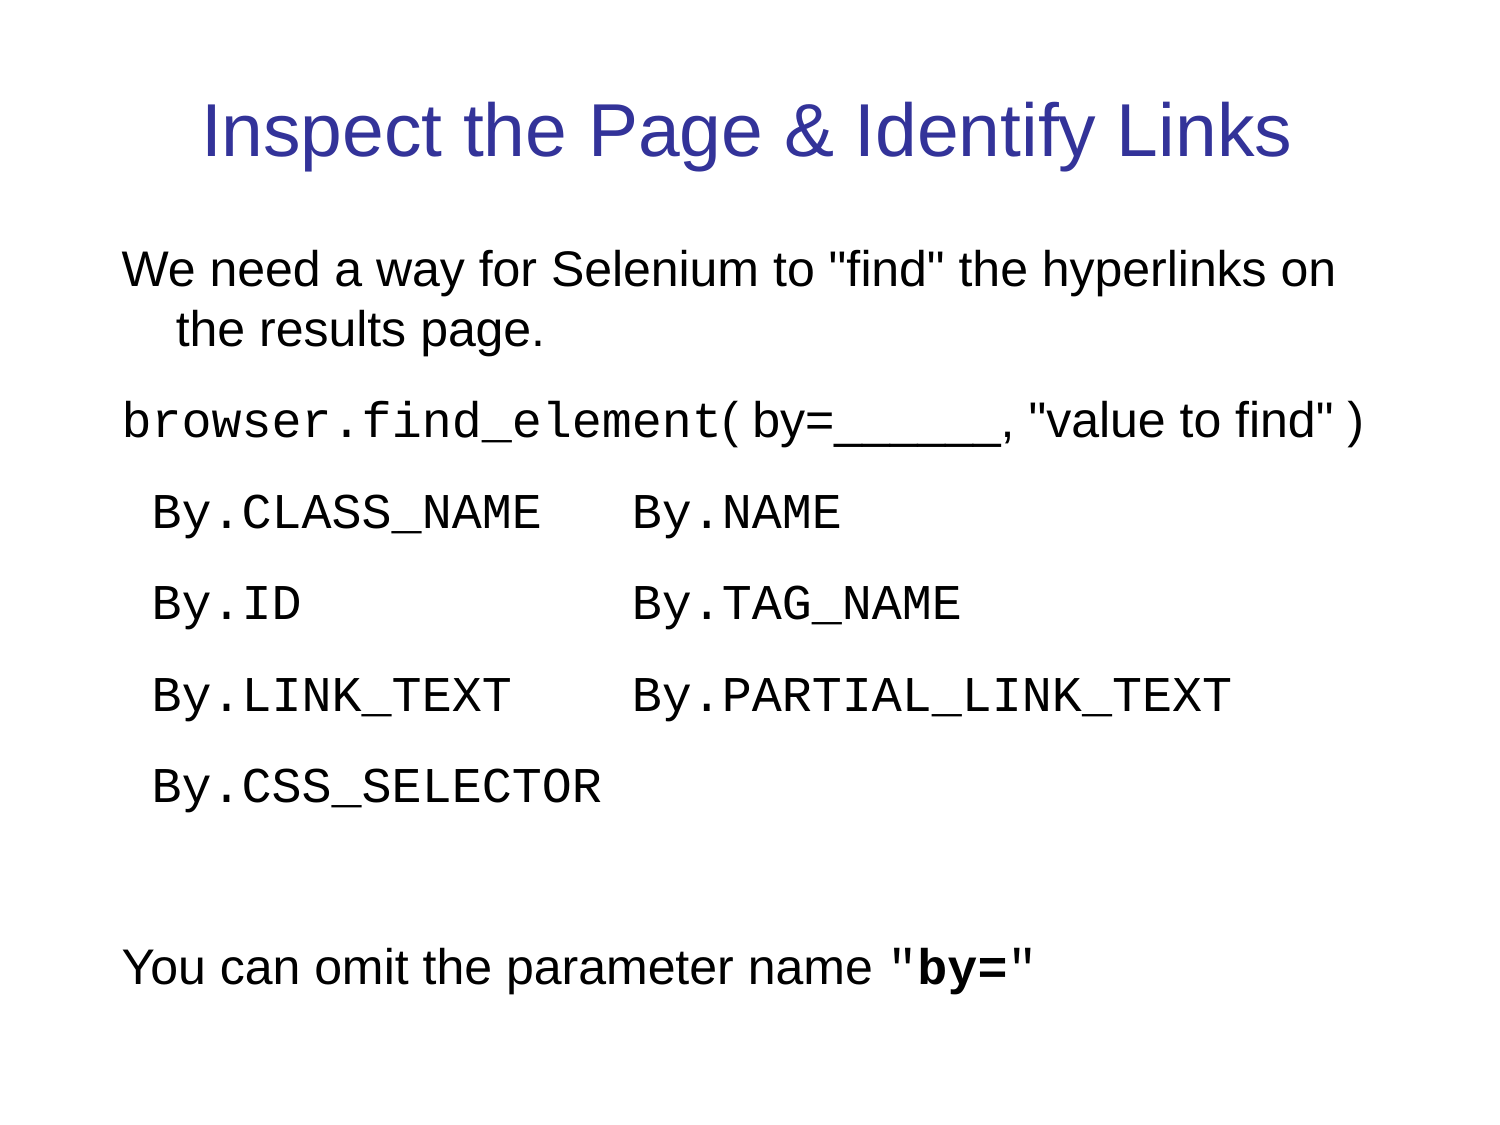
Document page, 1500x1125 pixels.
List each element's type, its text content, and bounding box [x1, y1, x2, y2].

text_box We need a way for Selenium to "find" the hyperlinks on the results page. browser.find_element( by=______, "value to find" ) By.CLASS_NAME By.NAME By.ID By.TAG_NAME By.LINK_TEXT By.PARTIAL_LINK_TEXT By.CSS_SELECTOR You can omit the parameter name "by=" [104, 228, 1399, 1045]
text_box Inspect the Page & Identify Links [100, 42, 1394, 179]
